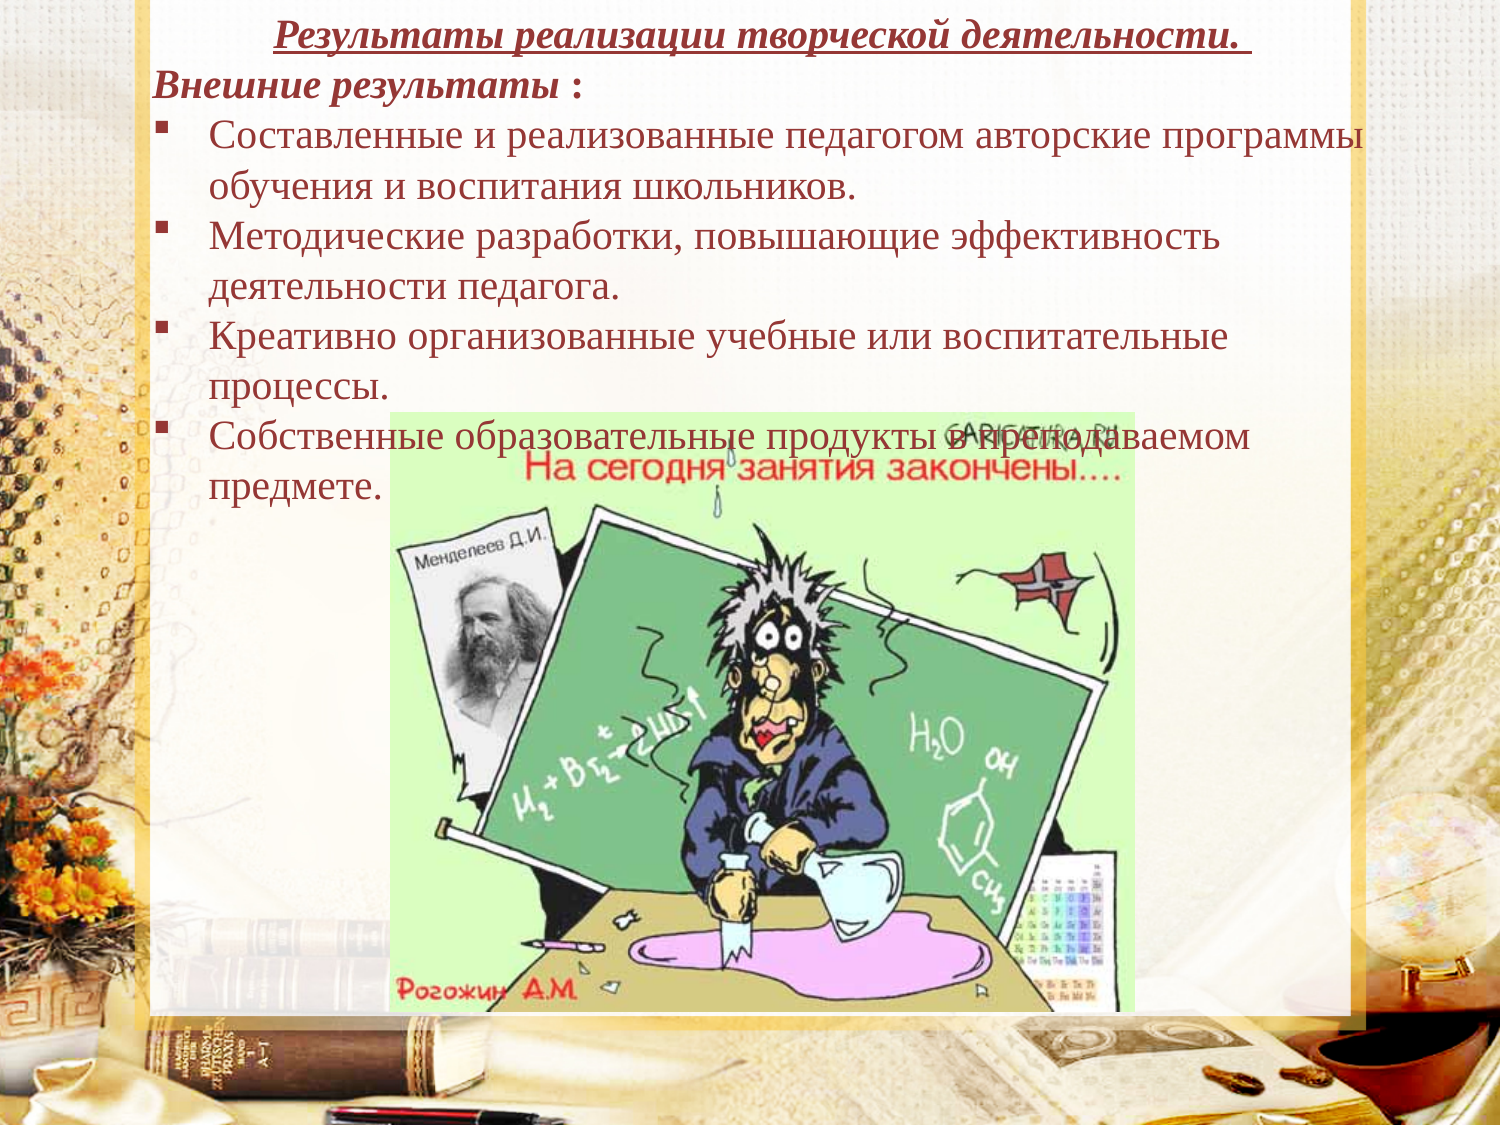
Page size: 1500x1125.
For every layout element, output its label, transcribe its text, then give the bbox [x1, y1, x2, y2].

text_box Результаты реализации творческой деятельности. Внешние результаты : Cоставленные и реализованные педагогом авторские программы обучения и воспитания школьников. Mетодические разработки, повышающие эффективность деятельности педагога. Креативно организованные учебные или воспитательные процессы. Собственные образовательные продукты в преподаваемом предмете. [137, 0, 1388, 515]
picture [0, 0, 1500, 1125]
